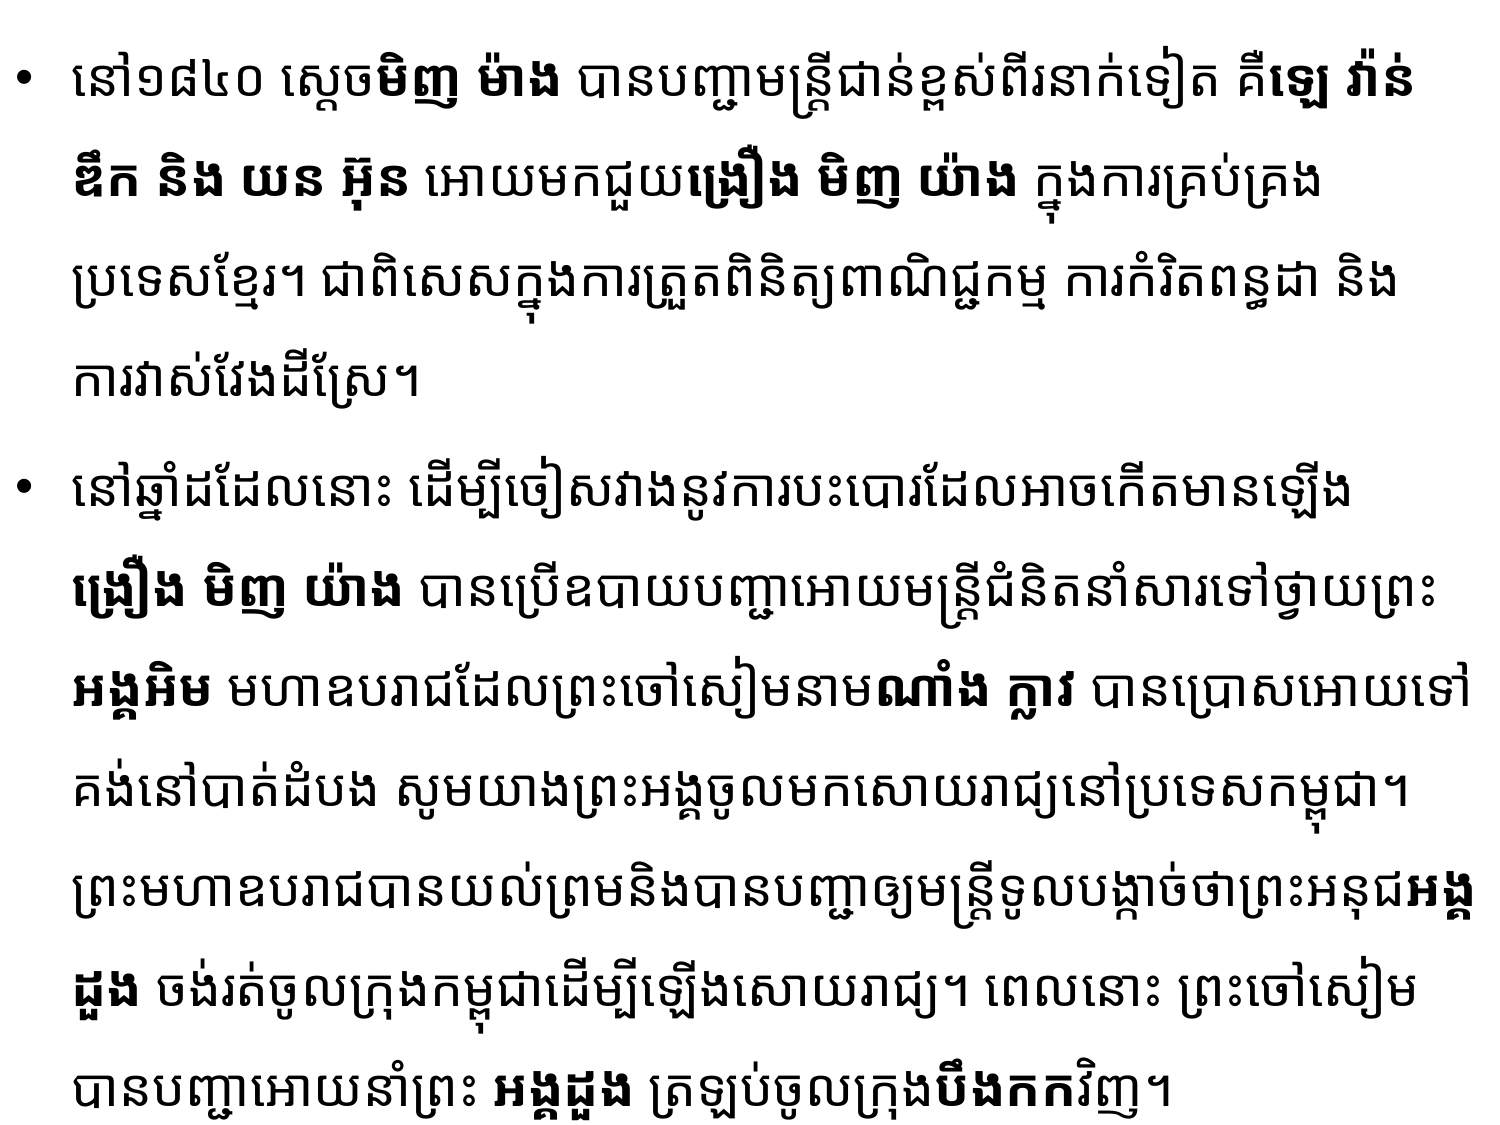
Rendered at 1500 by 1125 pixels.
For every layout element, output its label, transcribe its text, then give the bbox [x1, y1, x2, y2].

list នៅ១៨៤០ ស្តេចមិញ ម៉ាង បានបញ្ជាមន្ត្រីជាន់ខ្ពស់ពីរនាក់ទៀត គឺឡេ វ៉ាន់ ឌឹក​ និង យន អ៊ុន អោយ​មក​ជួយង្រឿង មិញ យ៉ាង ក្នុងការគ្រប់គ្រងប្រទេសខ្មែរ។ ជាពិសេសក្នុងការត្រួតពិនិត្យពាណិជ្ជកម្ម ការកំរិតពន្ធដា និងការវាស់វែងដីស្រែ។ នៅឆ្នាំដដែលនោះ ដើម្បីចៀសវាងនូវការបះបោរដែលអាចកើតមានឡើង ង្រឿង មិញ យ៉ាង បានប្រើ​ឧបាយ​បញ្ជាអោយមន្ត្រីជំនិតនាំសារទៅថ្វាយព្រះអង្គអិម មហាឧបរាជដែលព្រះចៅសៀមនាមណាំង ក្លាវ បាន​ប្រោសអោយទៅគង់នៅបាត់ដំបង សូមយាងព្រះអង្គចូលមកសោយរាជ្យនៅប្រទេសកម្ពុជា។ ព្រះមហាឧបរាជ​បានយល់ព្រមនិងបានបញ្ជាឲ្យមន្ត្រីទូលបង្កាច់ថាព្រះអនុជអង្គដួង ចង់រត់ចូលក្រុងកម្ពុជា​ដើម្បីឡើង​សោយរាជ្យ។ ពេលនោះ ព្រះចៅសៀម បានបញ្ជាអោយនាំព្រះ អង្គដួង ត្រឡប់ចូលក្រុងបឹងកកវិញ។ [0, 0, 1500, 1125]
